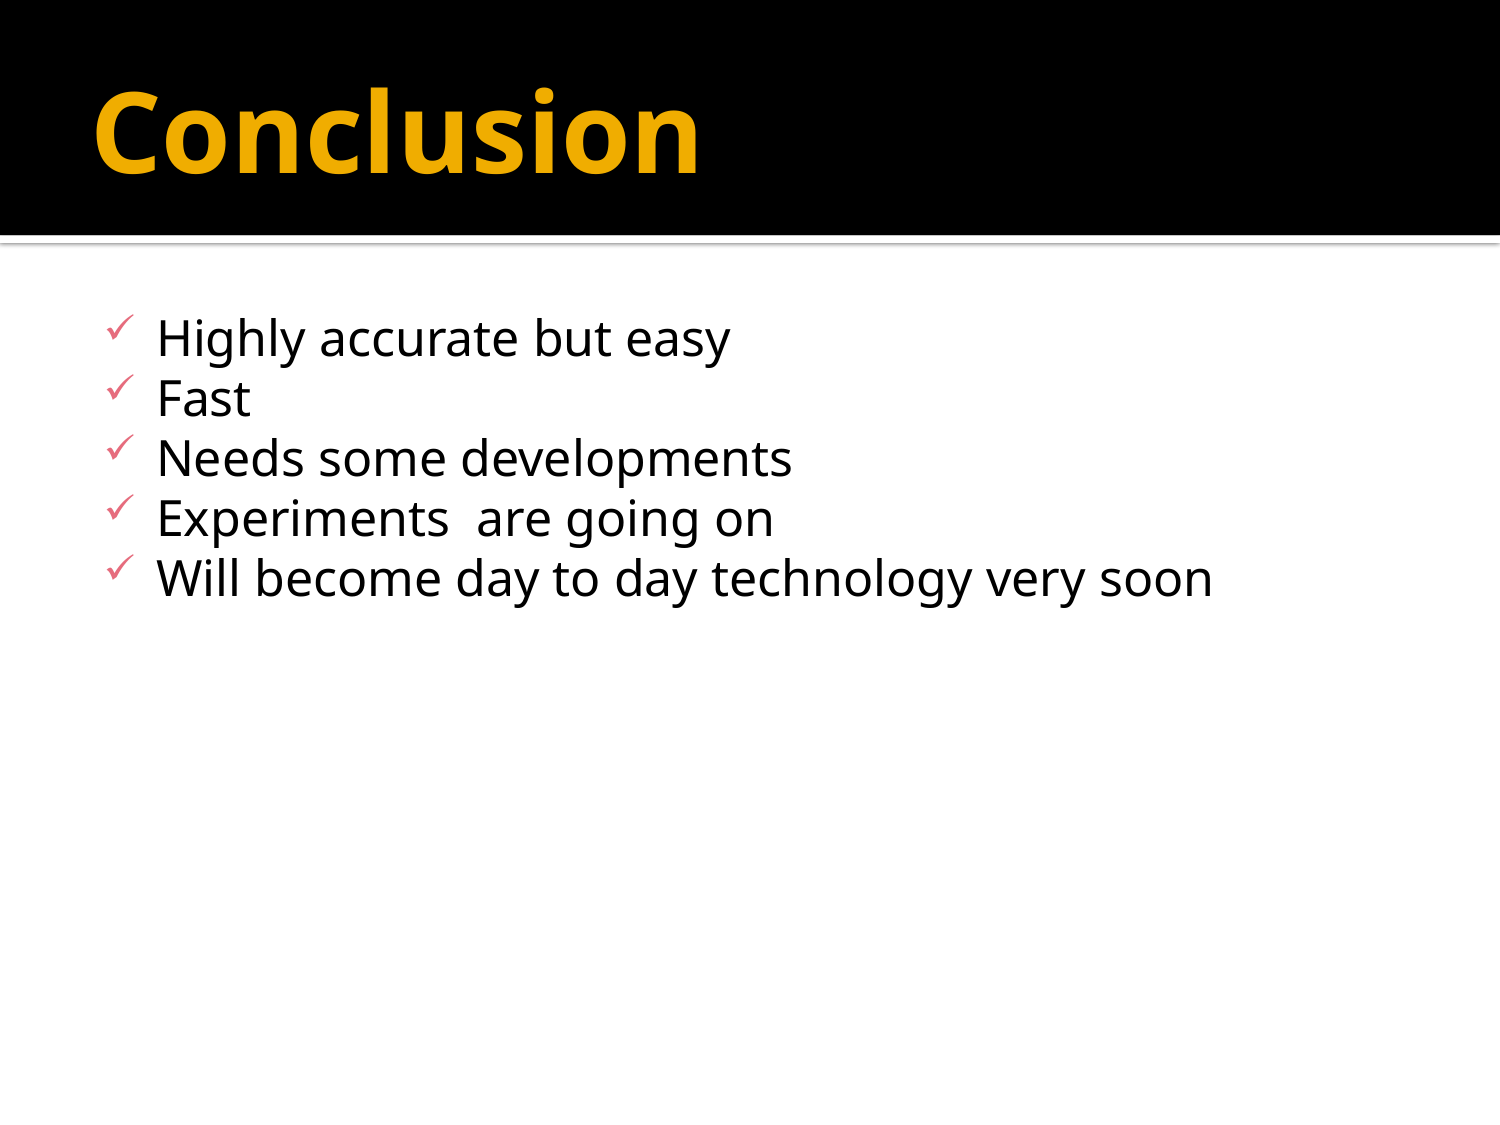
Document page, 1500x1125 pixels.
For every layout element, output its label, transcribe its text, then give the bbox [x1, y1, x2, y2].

title Conclusion [75, 25, 1425, 231]
list Highly accurate but easy Fast Needs some developments Experiments are going on Will become day to day technology very soon [74, 290, 1426, 1051]
